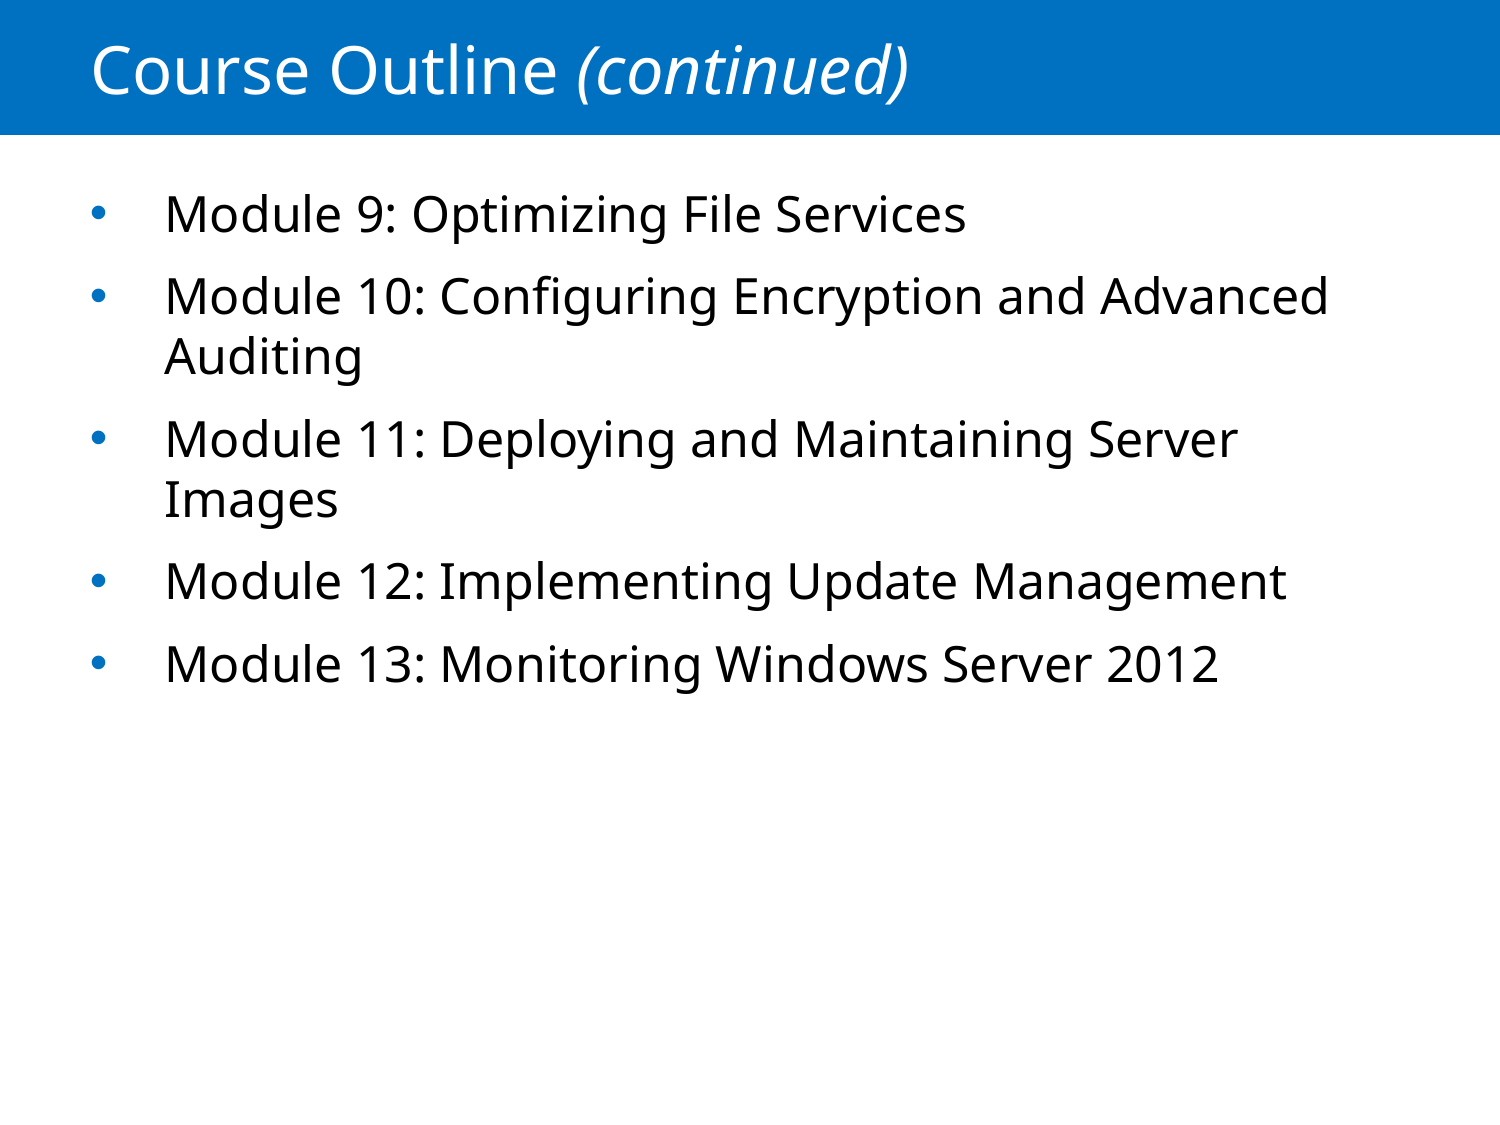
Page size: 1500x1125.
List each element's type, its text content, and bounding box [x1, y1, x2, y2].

title Course Outline (continued) [75, 0, 1425, 135]
list Module 9: Optimizing File Services Module 10: Configuring Encryption and Advanced Auditing Module 11: Deploying and Maintaining Server Images Module 12: Implementing Update Management Module 13: Monitoring Windows Server 2012 [75, 174, 1425, 1013]
